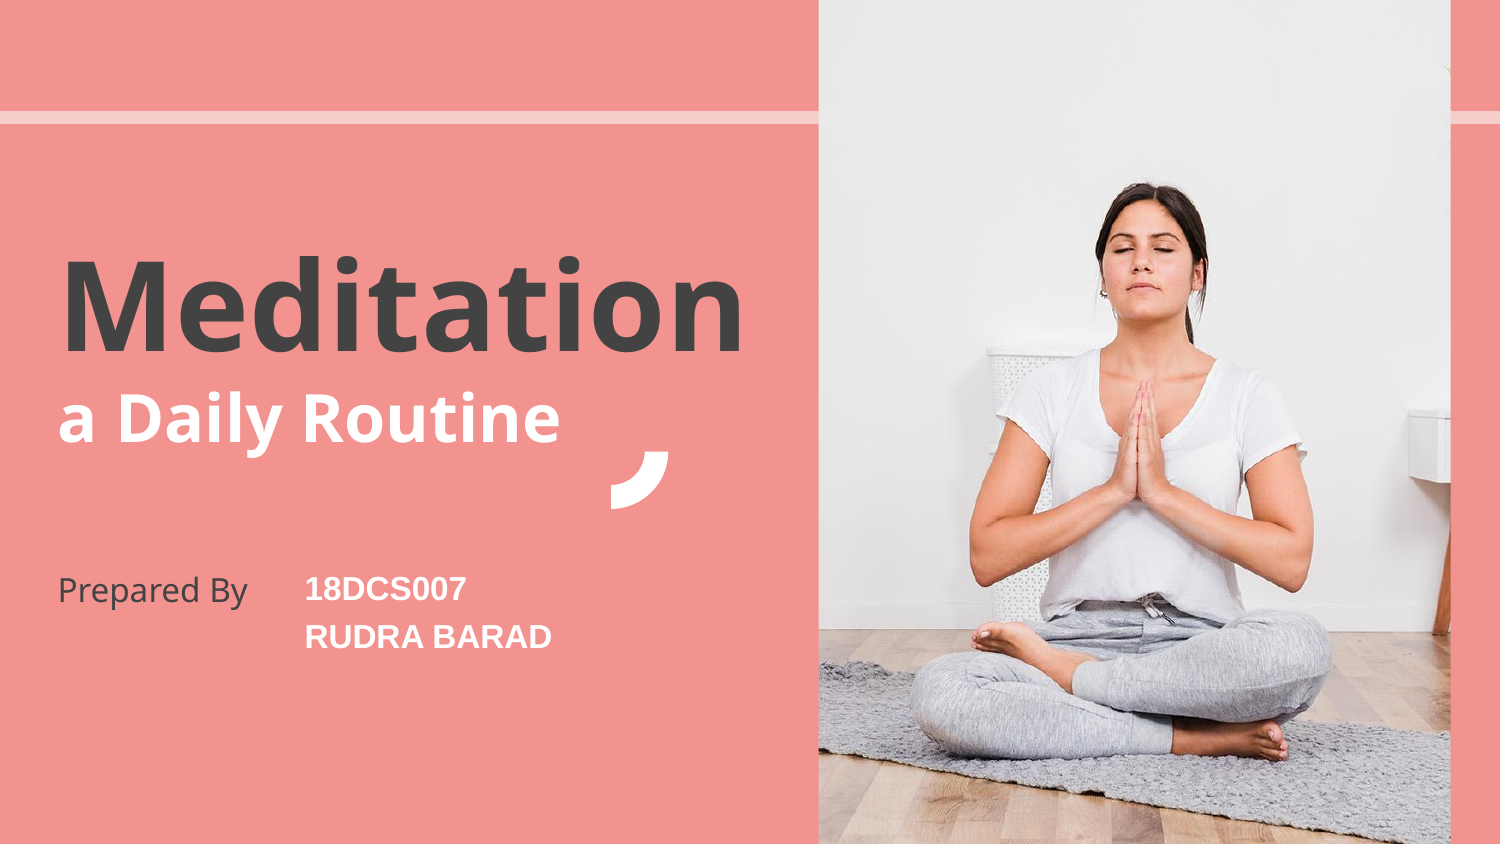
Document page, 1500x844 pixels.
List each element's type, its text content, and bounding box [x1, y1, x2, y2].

text_box 18DCS007 [289, 559, 813, 607]
picture [818, 0, 1451, 844]
text_box [611, 451, 669, 509]
title Meditation a Daily Routine [42, 193, 793, 489]
text_box RUDRA BARAD [289, 607, 813, 663]
subtitle Prepared By [42, 553, 549, 617]
